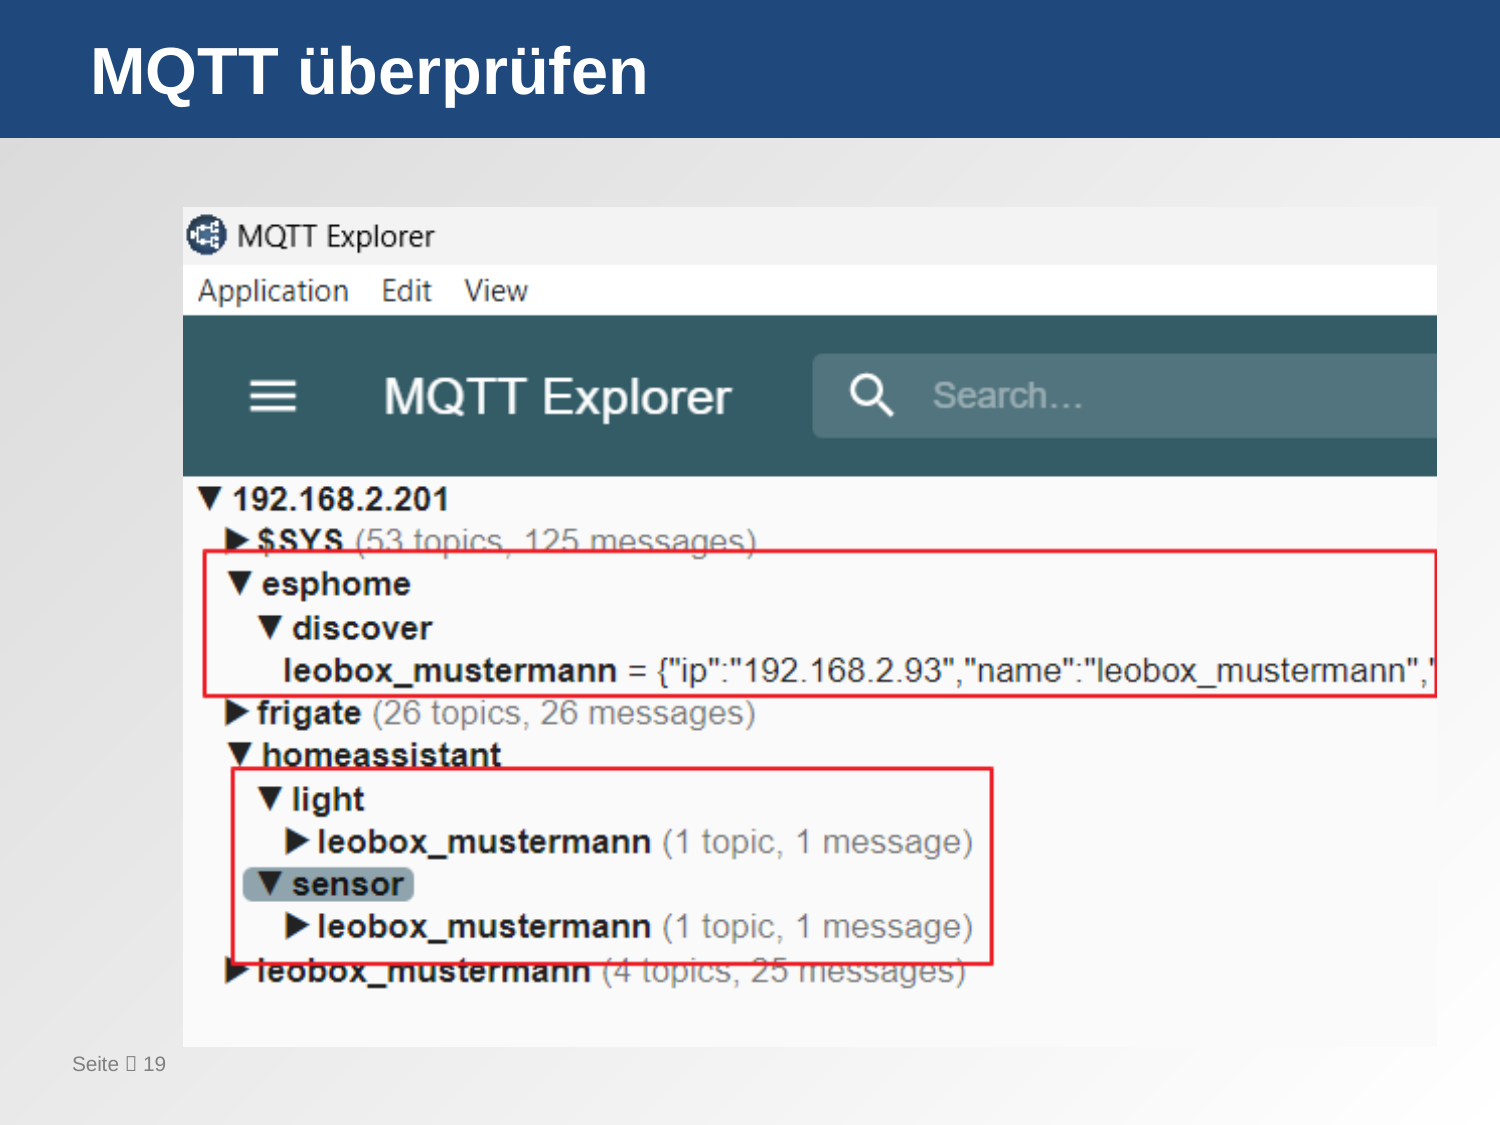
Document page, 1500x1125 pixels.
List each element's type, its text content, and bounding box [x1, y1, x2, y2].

title MQTT überprüfen [75, 20, 1425, 208]
picture [182, 207, 1437, 1048]
